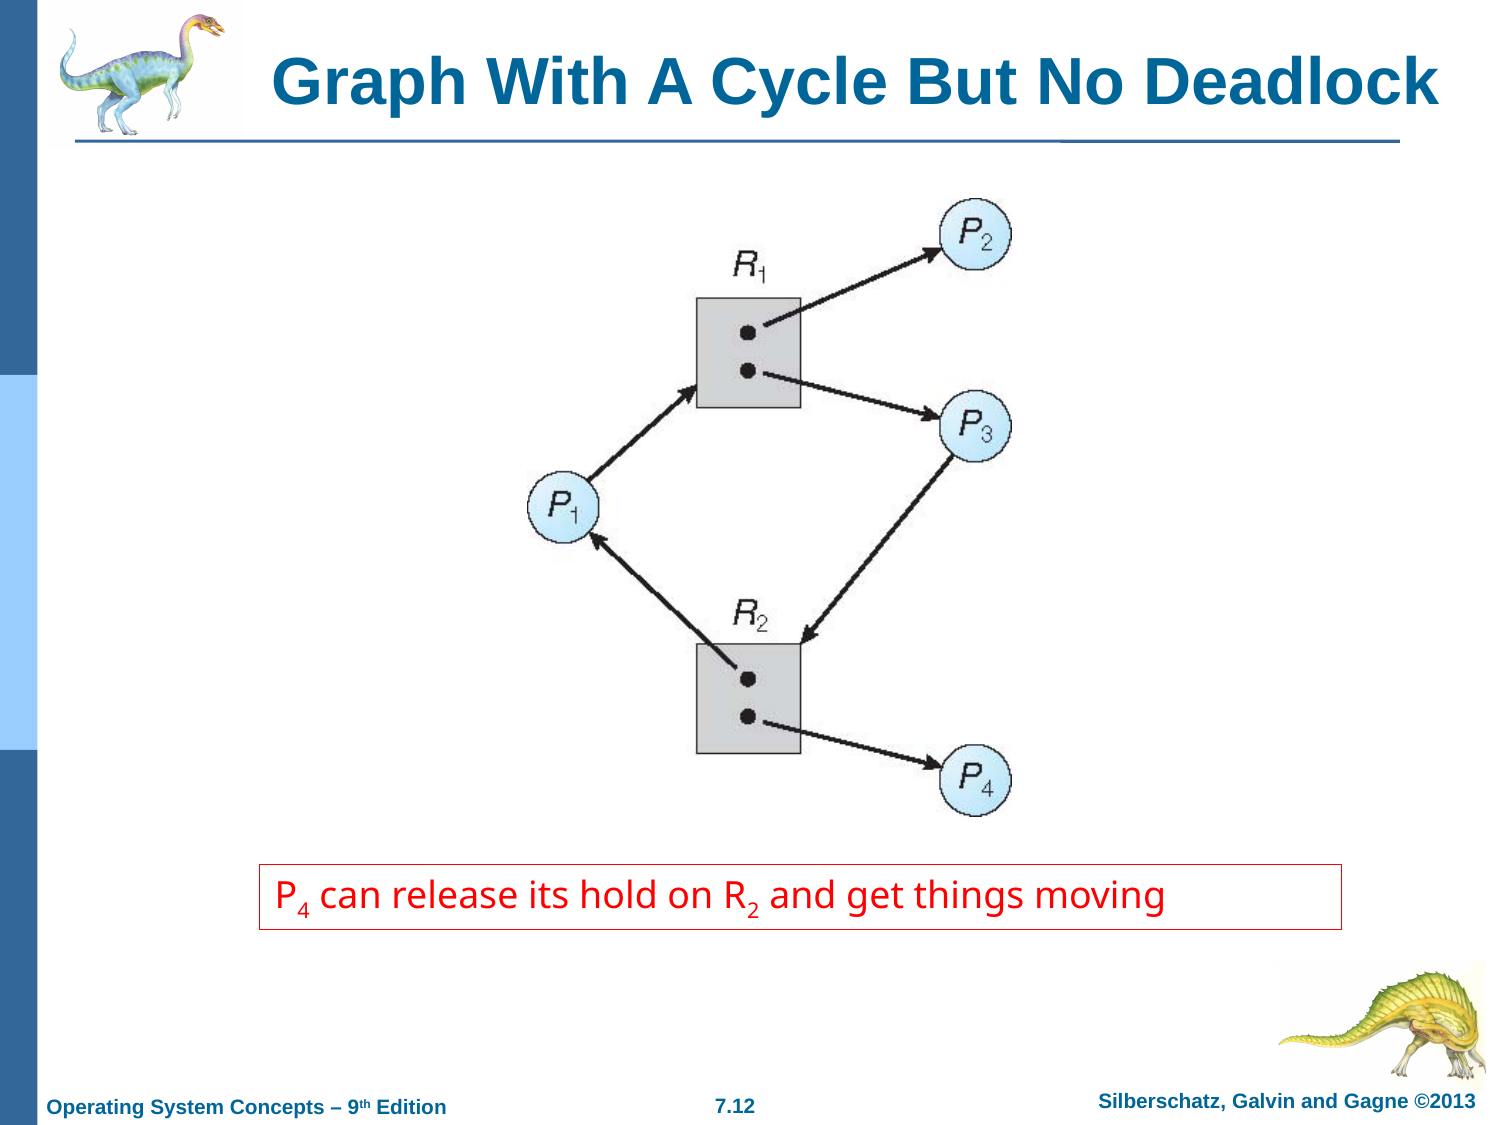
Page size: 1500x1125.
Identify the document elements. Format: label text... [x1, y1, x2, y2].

picture [527, 197, 1013, 817]
picture [46, 0, 243, 149]
title Graph With A Cycle But No Deadlock [203, 50, 1500, 125]
picture [1275, 959, 1486, 1090]
text_box P4 can release its hold on R2 and get things moving [259, 864, 1342, 930]
